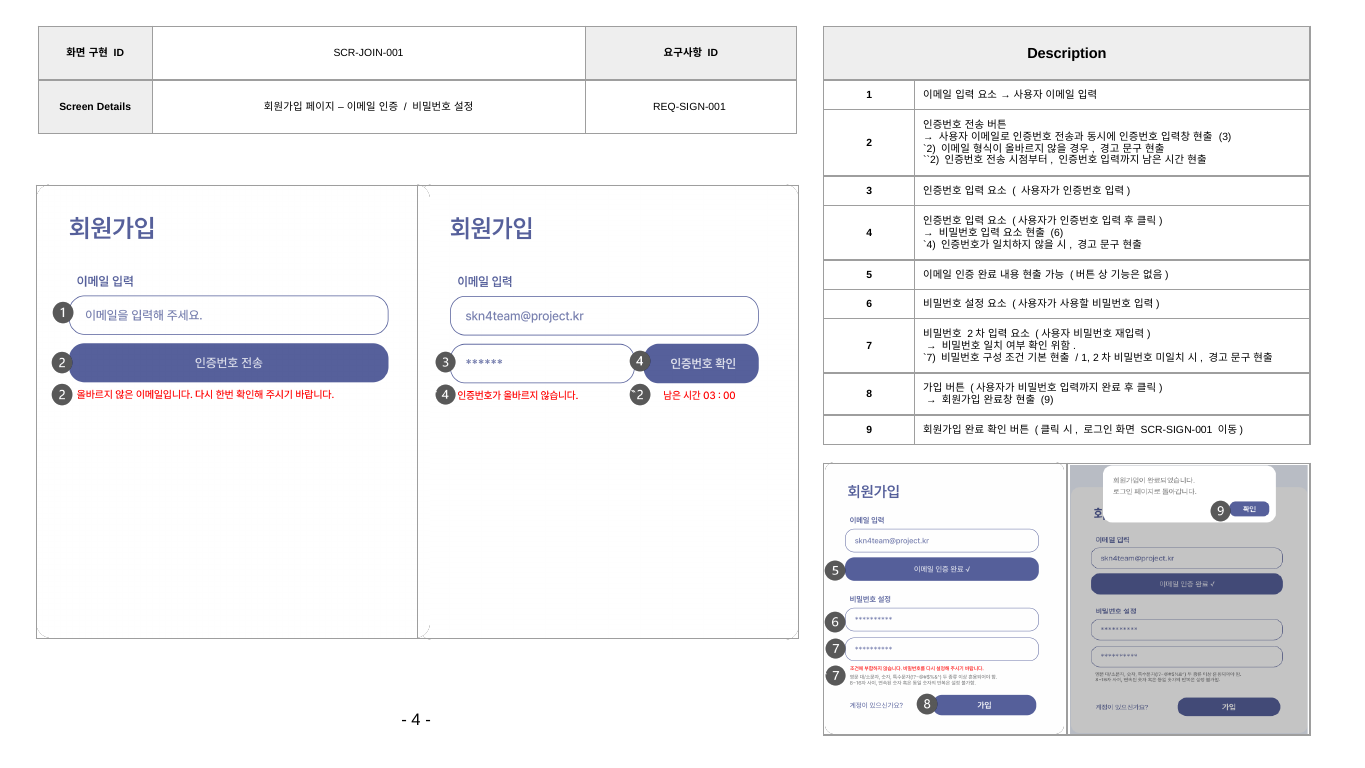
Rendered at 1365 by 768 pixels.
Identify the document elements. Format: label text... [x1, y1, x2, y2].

table_cell 1 [824, 81, 914, 109]
table_cell 이메일 인증 완료 내용 현출 가능 (버튼 상 기능은 없음) [915, 261, 1309, 289]
table_cell Screen Details [39, 81, 152, 133]
table_cell 9 [824, 416, 914, 444]
text_box - 4 - [386, 701, 447, 736]
table_cell 인증번호 입력 요소 ( 사용자가 인증번호 입력) [915, 177, 1309, 205]
table_cell 5 [824, 261, 914, 289]
table_cell 8 [824, 374, 914, 414]
table_cell 비밀번호 2차 입력 요소 (사용자 비밀번호 재입력) → 비밀번호 일치 여부 확인 위함. `7) 비밀번호 구성 조건 기본 현출 / 1, 2차 비밀번호 미일치 시, 경고 문구 현출 [915, 319, 1309, 372]
table_header 요구사항 ID [586, 27, 796, 79]
table_cell 인증번호 전송 버튼 → 사용자 이메일로 인증번호 전송과 동시에 인증번호 입력창 현출 (3) `2) 이메일 형식이 올바르지 않을 경우, 경고 문구 현출 ``2) 인증번호 전송 시점부터, 인증번호 입력까지 남은 시간 현출 [915, 110, 1309, 175]
table_header SCR-JOIN-001 [153, 27, 585, 79]
table_cell REQ-SIGN-001 [586, 81, 796, 133]
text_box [430, 184, 799, 641]
table_cell 가입 버튼 (사용자가 비밀번호 입력까지 완료 후 클릭) → 회원가입 완료창 현출 (9) [915, 374, 1309, 414]
table_cell 4 [824, 206, 914, 259]
table_cell 2 [824, 110, 914, 175]
table_cell 6 [824, 290, 914, 318]
table_cell 이메일 입력 요소 → 사용자 이메일 입력 [915, 81, 1309, 109]
table_header 화면 구현 ID [39, 27, 152, 79]
table_cell 회원가입 완료 확인 버튼 (클릭 시, 로그인 화면 SCR-SIGN-001 이동) [915, 416, 1309, 444]
table_header Description [824, 27, 1309, 79]
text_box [36, 184, 430, 639]
table_cell 7 [824, 319, 914, 372]
table_cell 3 [824, 177, 914, 205]
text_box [1069, 465, 1308, 734]
table_cell 인증번호 입력 요소 (사용자가 인증번호 입력 후 클릭) → 비밀번호 입력 요소 현출 (6) `4) 인증번호가 일치하지 않을 시, 경고 문구 현출 [915, 206, 1309, 259]
table_cell 비밀번호 설정 요소 (사용자가 사용할 비밀번호 입력) [915, 290, 1309, 318]
table_cell 회원가입 페이지 – 이메일 인증 / 비밀번호 설정 [153, 81, 585, 133]
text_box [816, 462, 1064, 734]
